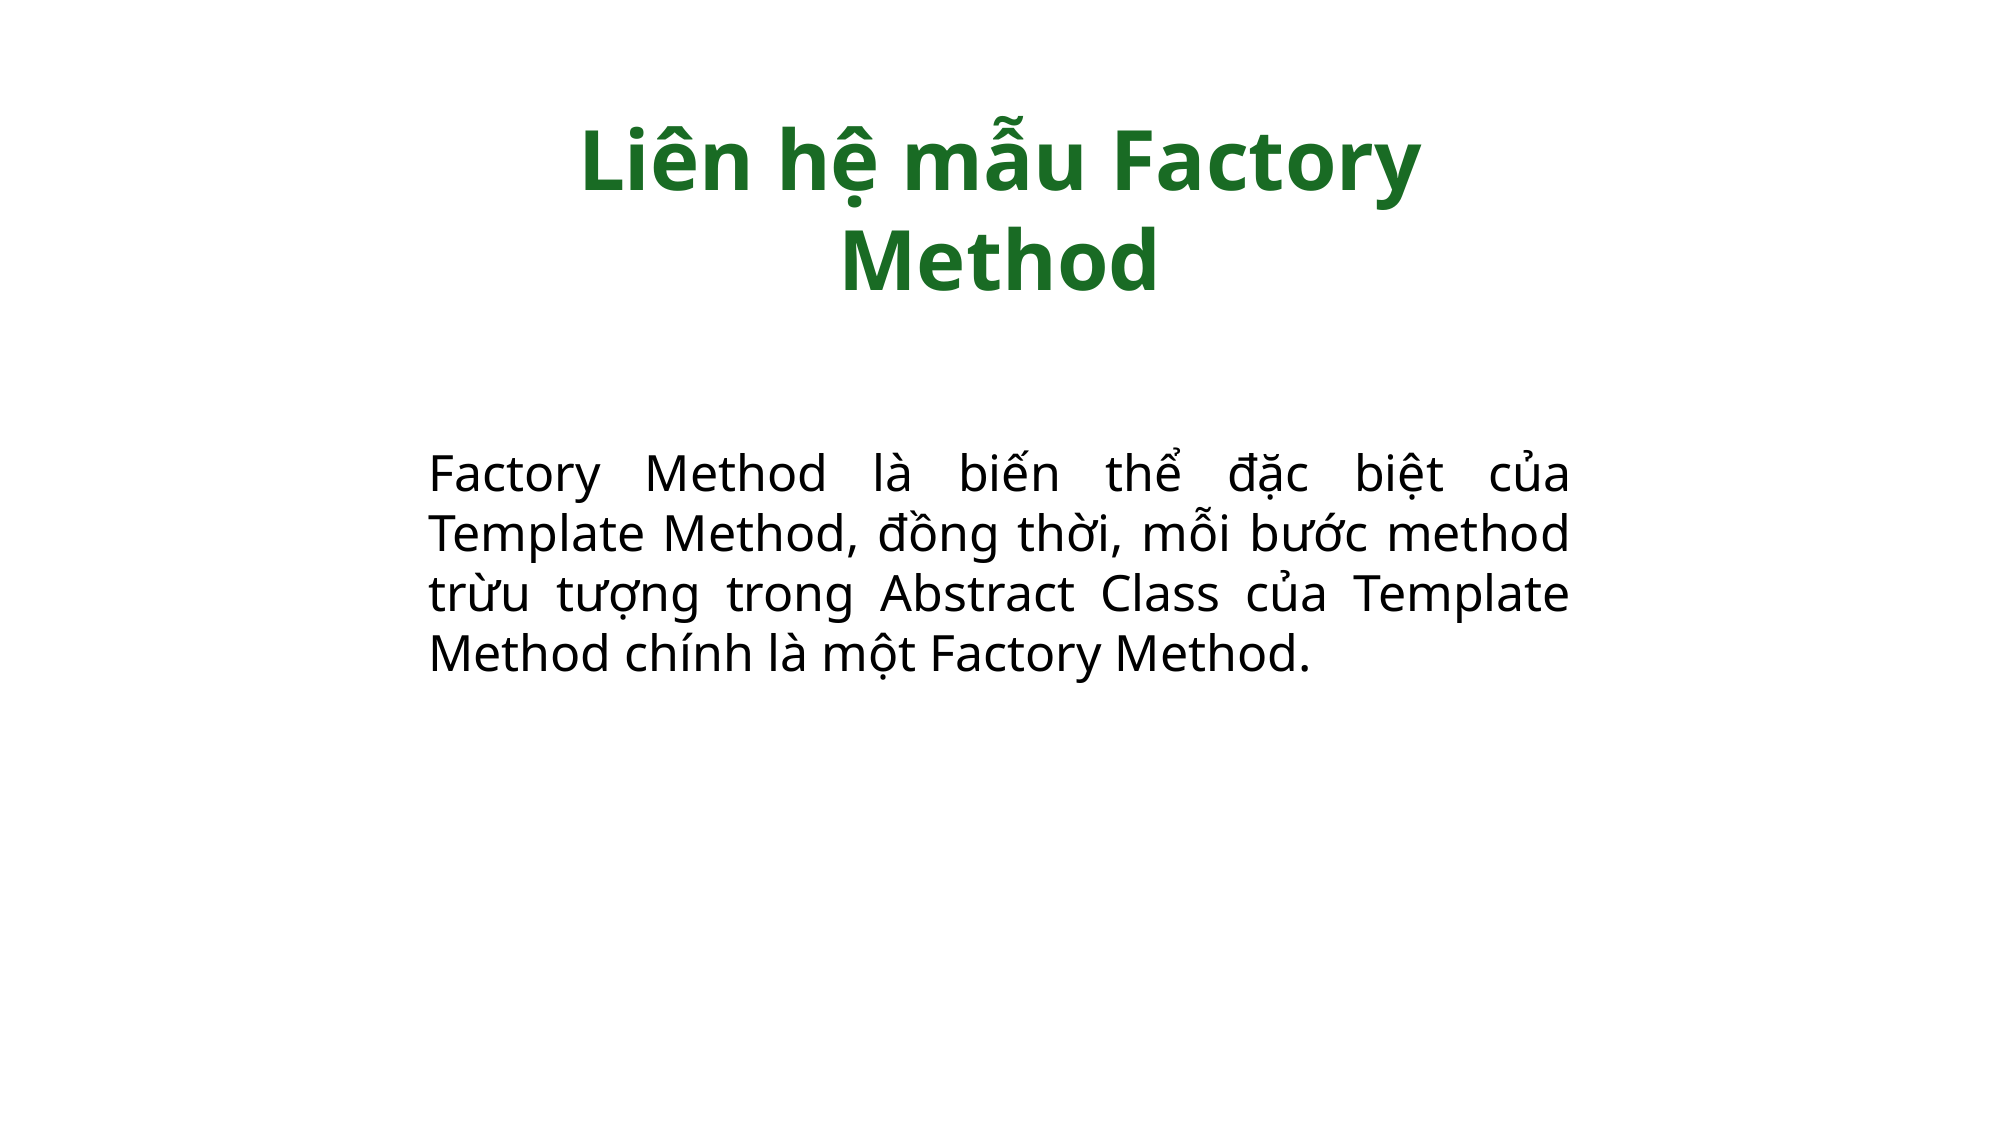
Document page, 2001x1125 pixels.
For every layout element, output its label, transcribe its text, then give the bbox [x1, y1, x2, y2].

text_box Factory Method là biến thể đặc biệt của Template Method, đồng thời, mỗi bước method trừu tượng trong Abstract Class của Template Method chính là một Factory Method. [413, 433, 1587, 689]
text_box Liên hệ mẫu Factory Method [448, 0, 1552, 315]
